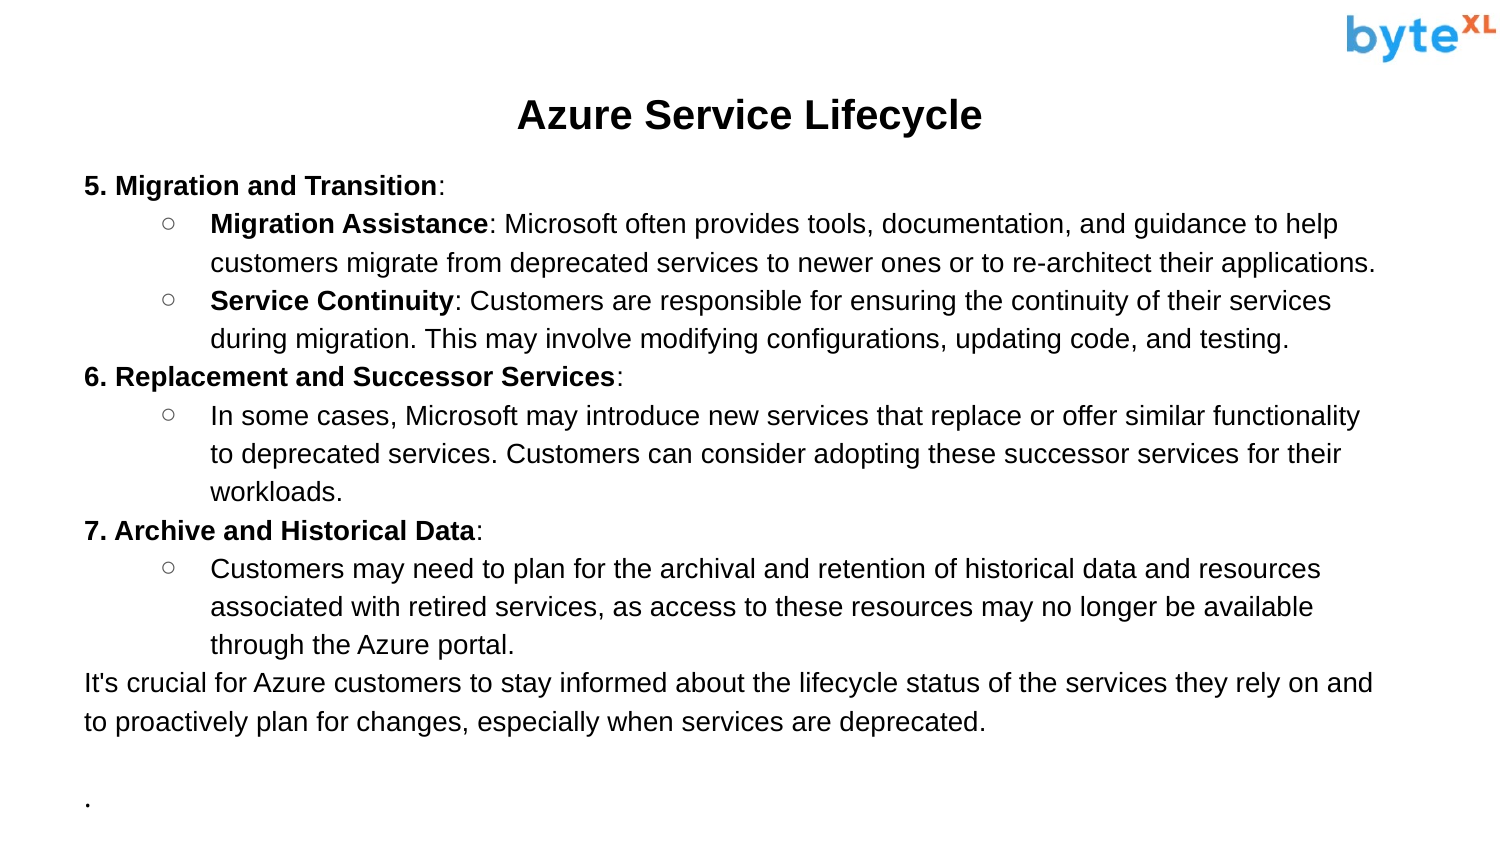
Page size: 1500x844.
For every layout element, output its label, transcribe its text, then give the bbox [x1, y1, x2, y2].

list 5. Migration and Transition: Migration Assistance: Microsoft often provides tools, documentation, and guidance to help customers migrate from deprecated services to newer ones or to re-architect their applications. Service Continuity: Customers are responsible for ensuring the continuity of their services during migration. This may involve modifying configurations, updating code, and testing. 6. Replacement and Successor Services: In some cases, Microsoft may introduce new services that replace or offer similar functionality to deprecated services. Customers can consider adopting these successor services for their workloads. 7. Archive and Historical Data: Customers may need to plan for the archival and retention of historical data and resources associated with retired services, as access to these resources may no longer be available through the Azure portal. It's crucial for Azure customers to stay informed about the lifecycle status of the services they rely on and to proactively plan for changes, especially when services are deprecated. . [51, 147, 1402, 831]
title Azure Service Lifecycle [51, 72, 1449, 167]
picture [1332, 0, 1500, 65]
